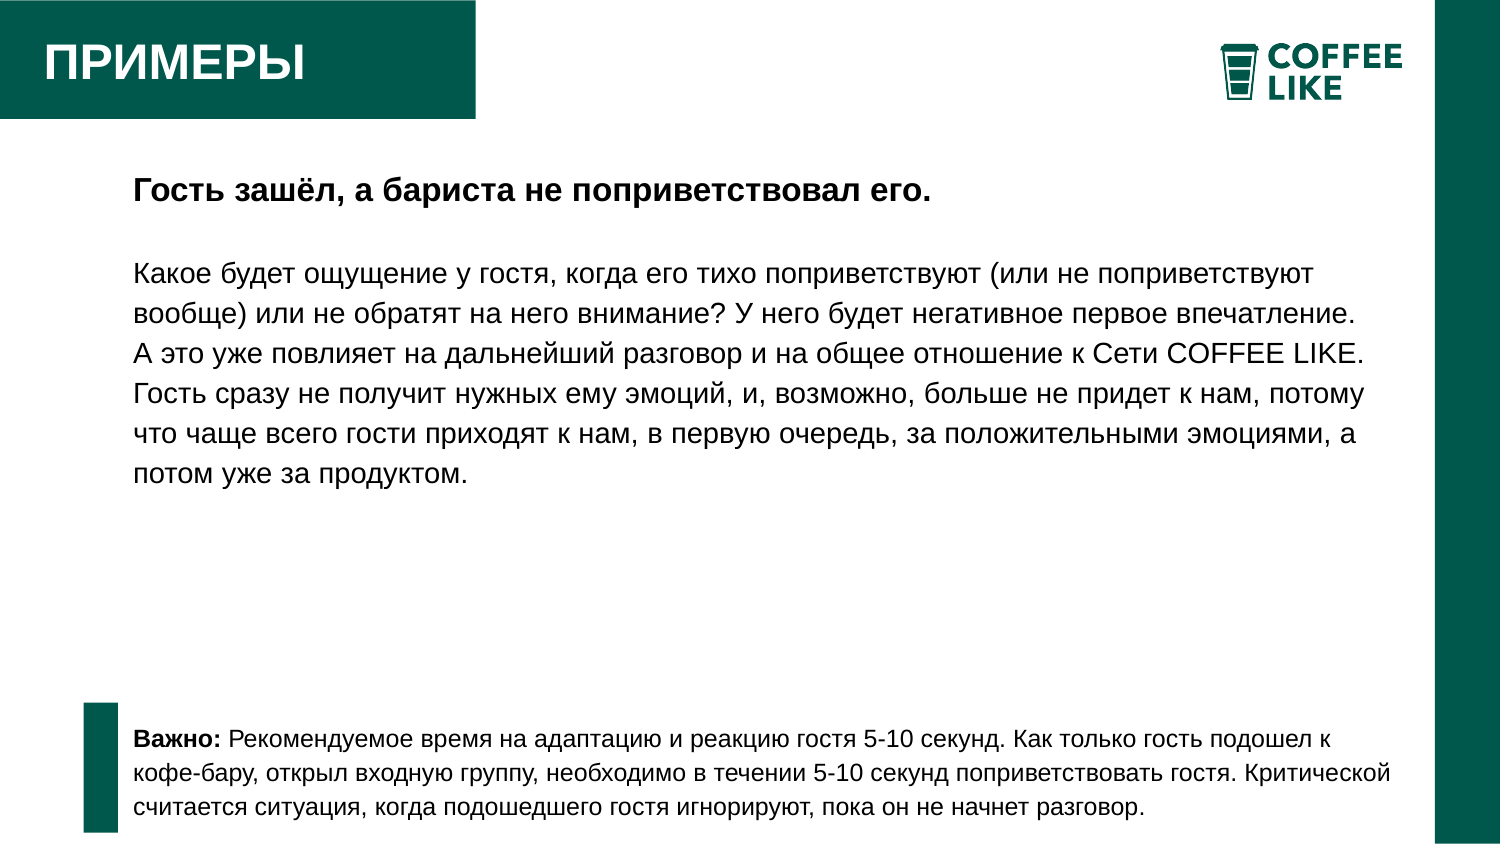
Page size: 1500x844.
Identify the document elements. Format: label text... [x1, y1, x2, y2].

text_box [0, 0, 476, 119]
text_box [1434, 0, 1500, 844]
text_box [83, 702, 118, 833]
text_box Гость зашёл, а бариста не поприветствовал его. Какое будет ощущение у гостя, когда его тихо поприветствуют (или не поприветствуют вообще) или не обратят на него внимание? У него будет негативное первое впечатление. А это уже повлияет на дальнейший разговор и на общее отношение к Сети COFFEE LIKE. Гость сразу не получит нужных ему эмоций, и, возможно, больше не придет к нам, потому что чаще всего гости приходят к нам, в первую очередь, за положительными эмоциями, а потом уже за продуктом. [118, 147, 1388, 505]
text_box Важно: Рекомендуемое время на адаптацию и реакцию гостя 5-10 секунд. Как только гость подошел к кофе-бару, открыл входную группу, необходимо в течении 5-10 секунд поприветствовать гостя. Критической считается ситуация, когда подошедшего гостя игнорируют, пока он не начнет разговор. [118, 702, 1409, 836]
picture [1219, 43, 1403, 101]
text_box ПРИМЕРЫ [28, 14, 620, 189]
